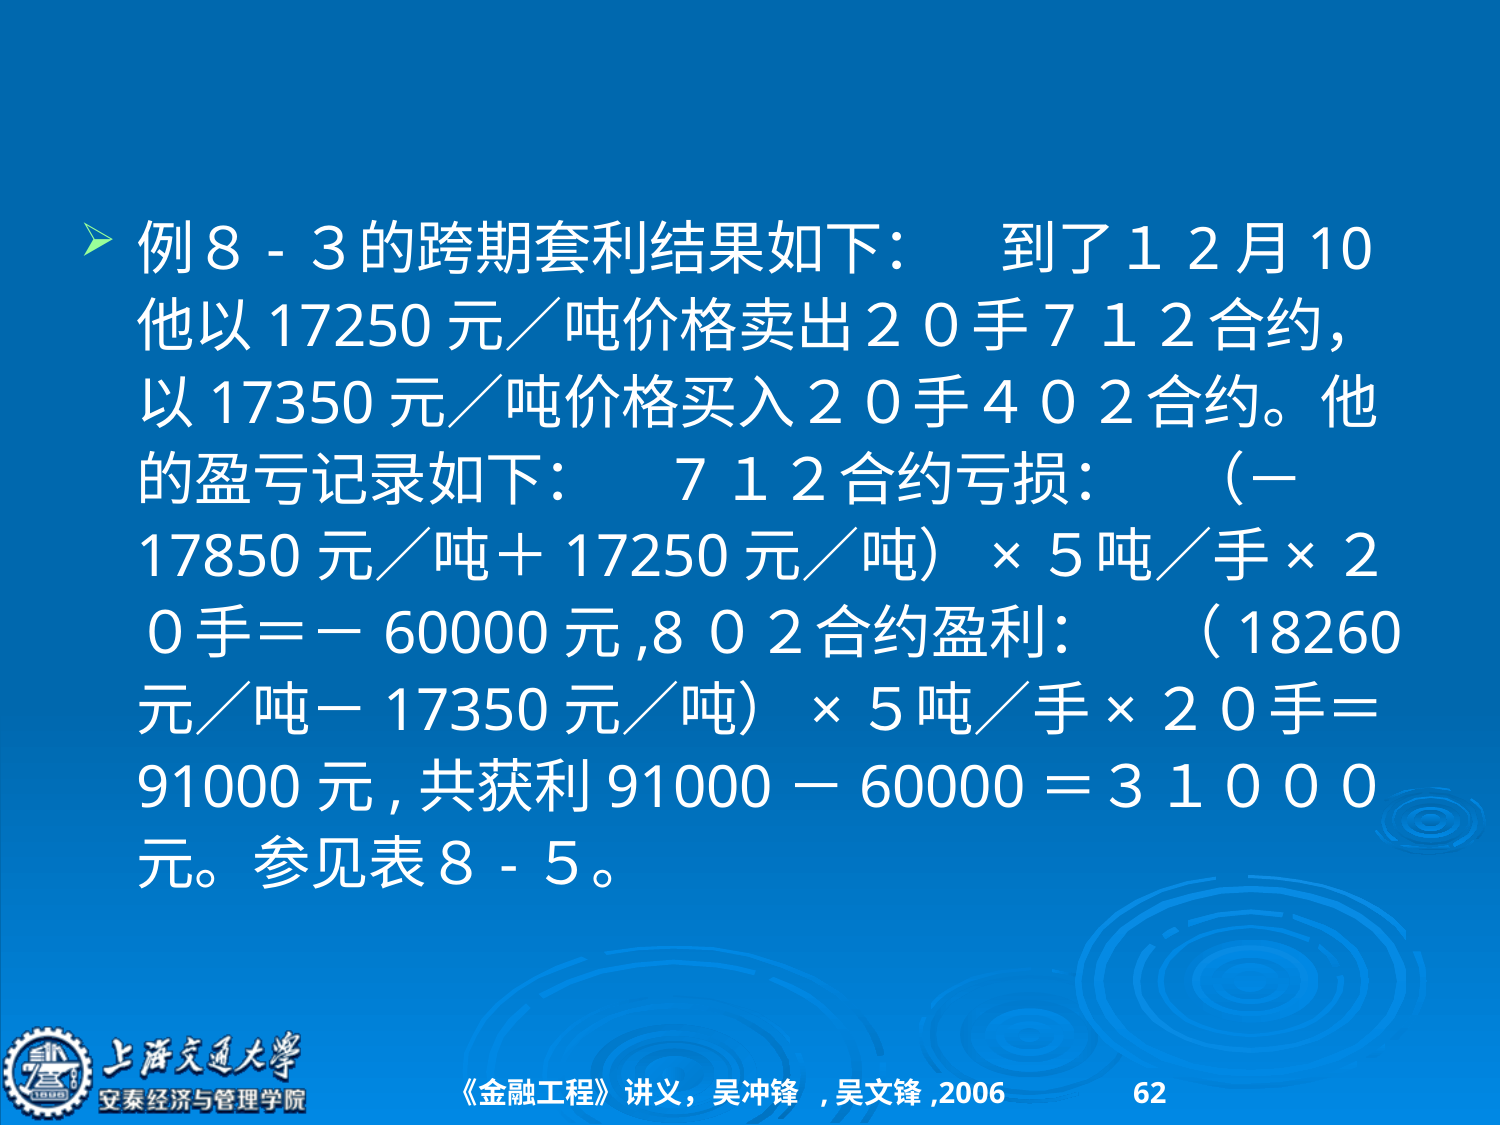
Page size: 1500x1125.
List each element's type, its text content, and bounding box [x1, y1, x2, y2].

picture [0, 1017, 313, 1125]
list 例８-３的跨期套利结果如下： 到了１2月10他以17250元／吨价格卖出２０手7１２合约，以17350元／吨价格买入２０手４０２合约。他的盈亏记录如下： 7１２合约亏损： （－17850元／吨＋17250元／吨）×５吨／手×２０手＝－60000元,8０２合约盈利： （18260元／吨－17350元／吨）×５吨／手×２０手＝91000元,共获利91000－60000＝３１０００元。参见表８-５。 [64, 196, 1430, 972]
